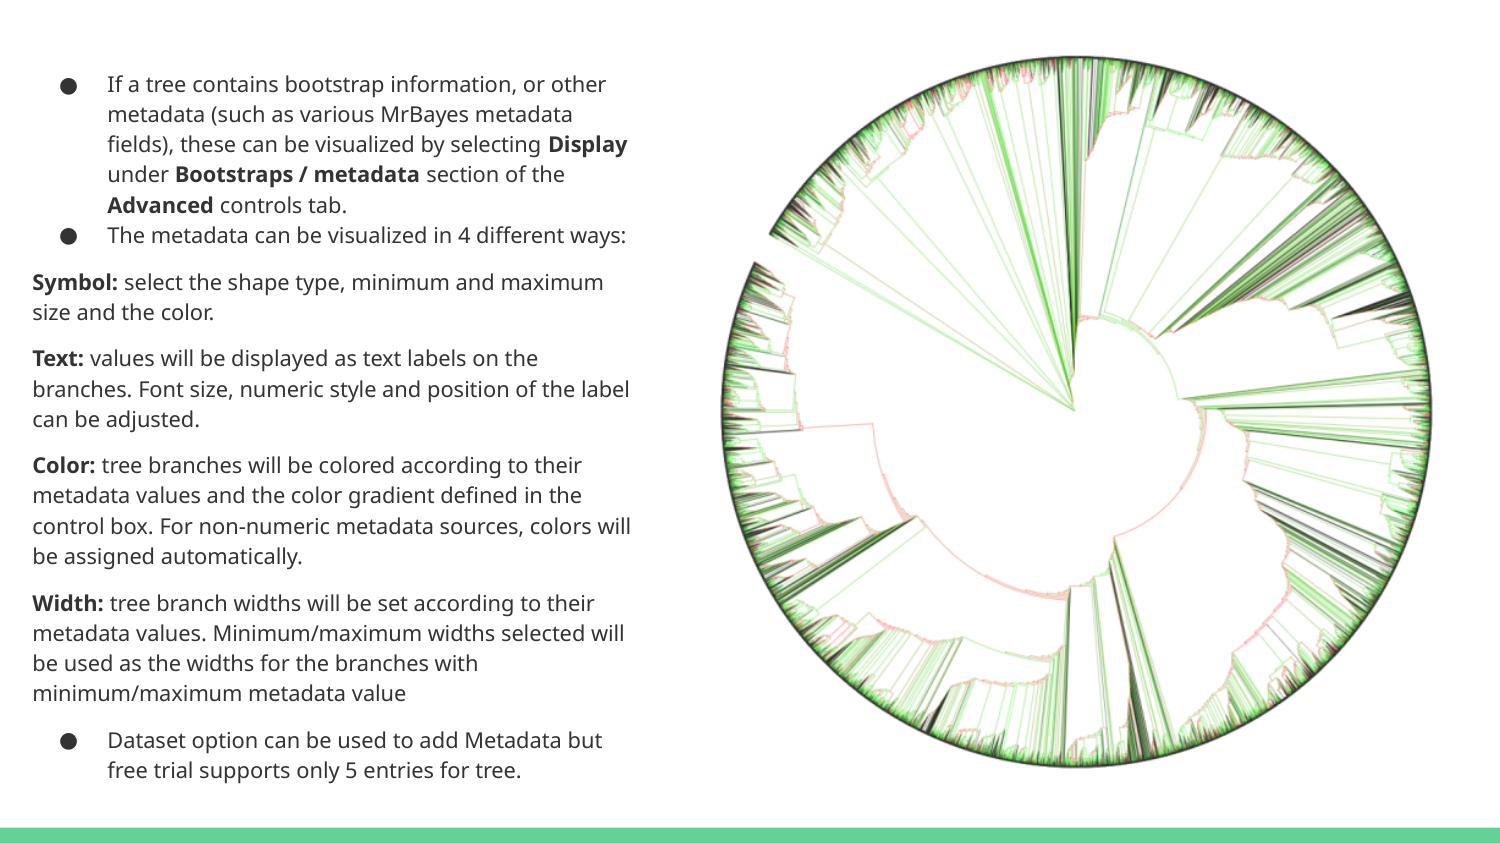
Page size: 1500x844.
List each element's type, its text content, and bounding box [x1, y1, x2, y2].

list If a tree contains bootstrap information, or other metadata (such as various MrBayes metadata fields), these can be visualized by selecting Display under Bootstraps / metadata section of the Advanced controls tab. The metadata can be visualized in 4 different ways: Symbol: select the shape type, minimum and maximum size and the color. Text: values will be displayed as text labels on the branches. Font size, numeric style and position of the label can be adjusted. Color: tree branches will be colored according to their metadata values and the color gradient defined in the control box. For non-numeric metadata sources, colors will be assigned automatically. Width: tree branch widths will be set according to their metadata values. Minimum/maximum widths selected will be used as the widths for the branches with minimum/maximum metadata value Dataset option can be used to add Metadata but free trial supports only 5 entries for tree. [17, 51, 650, 613]
picture [651, 51, 1488, 769]
